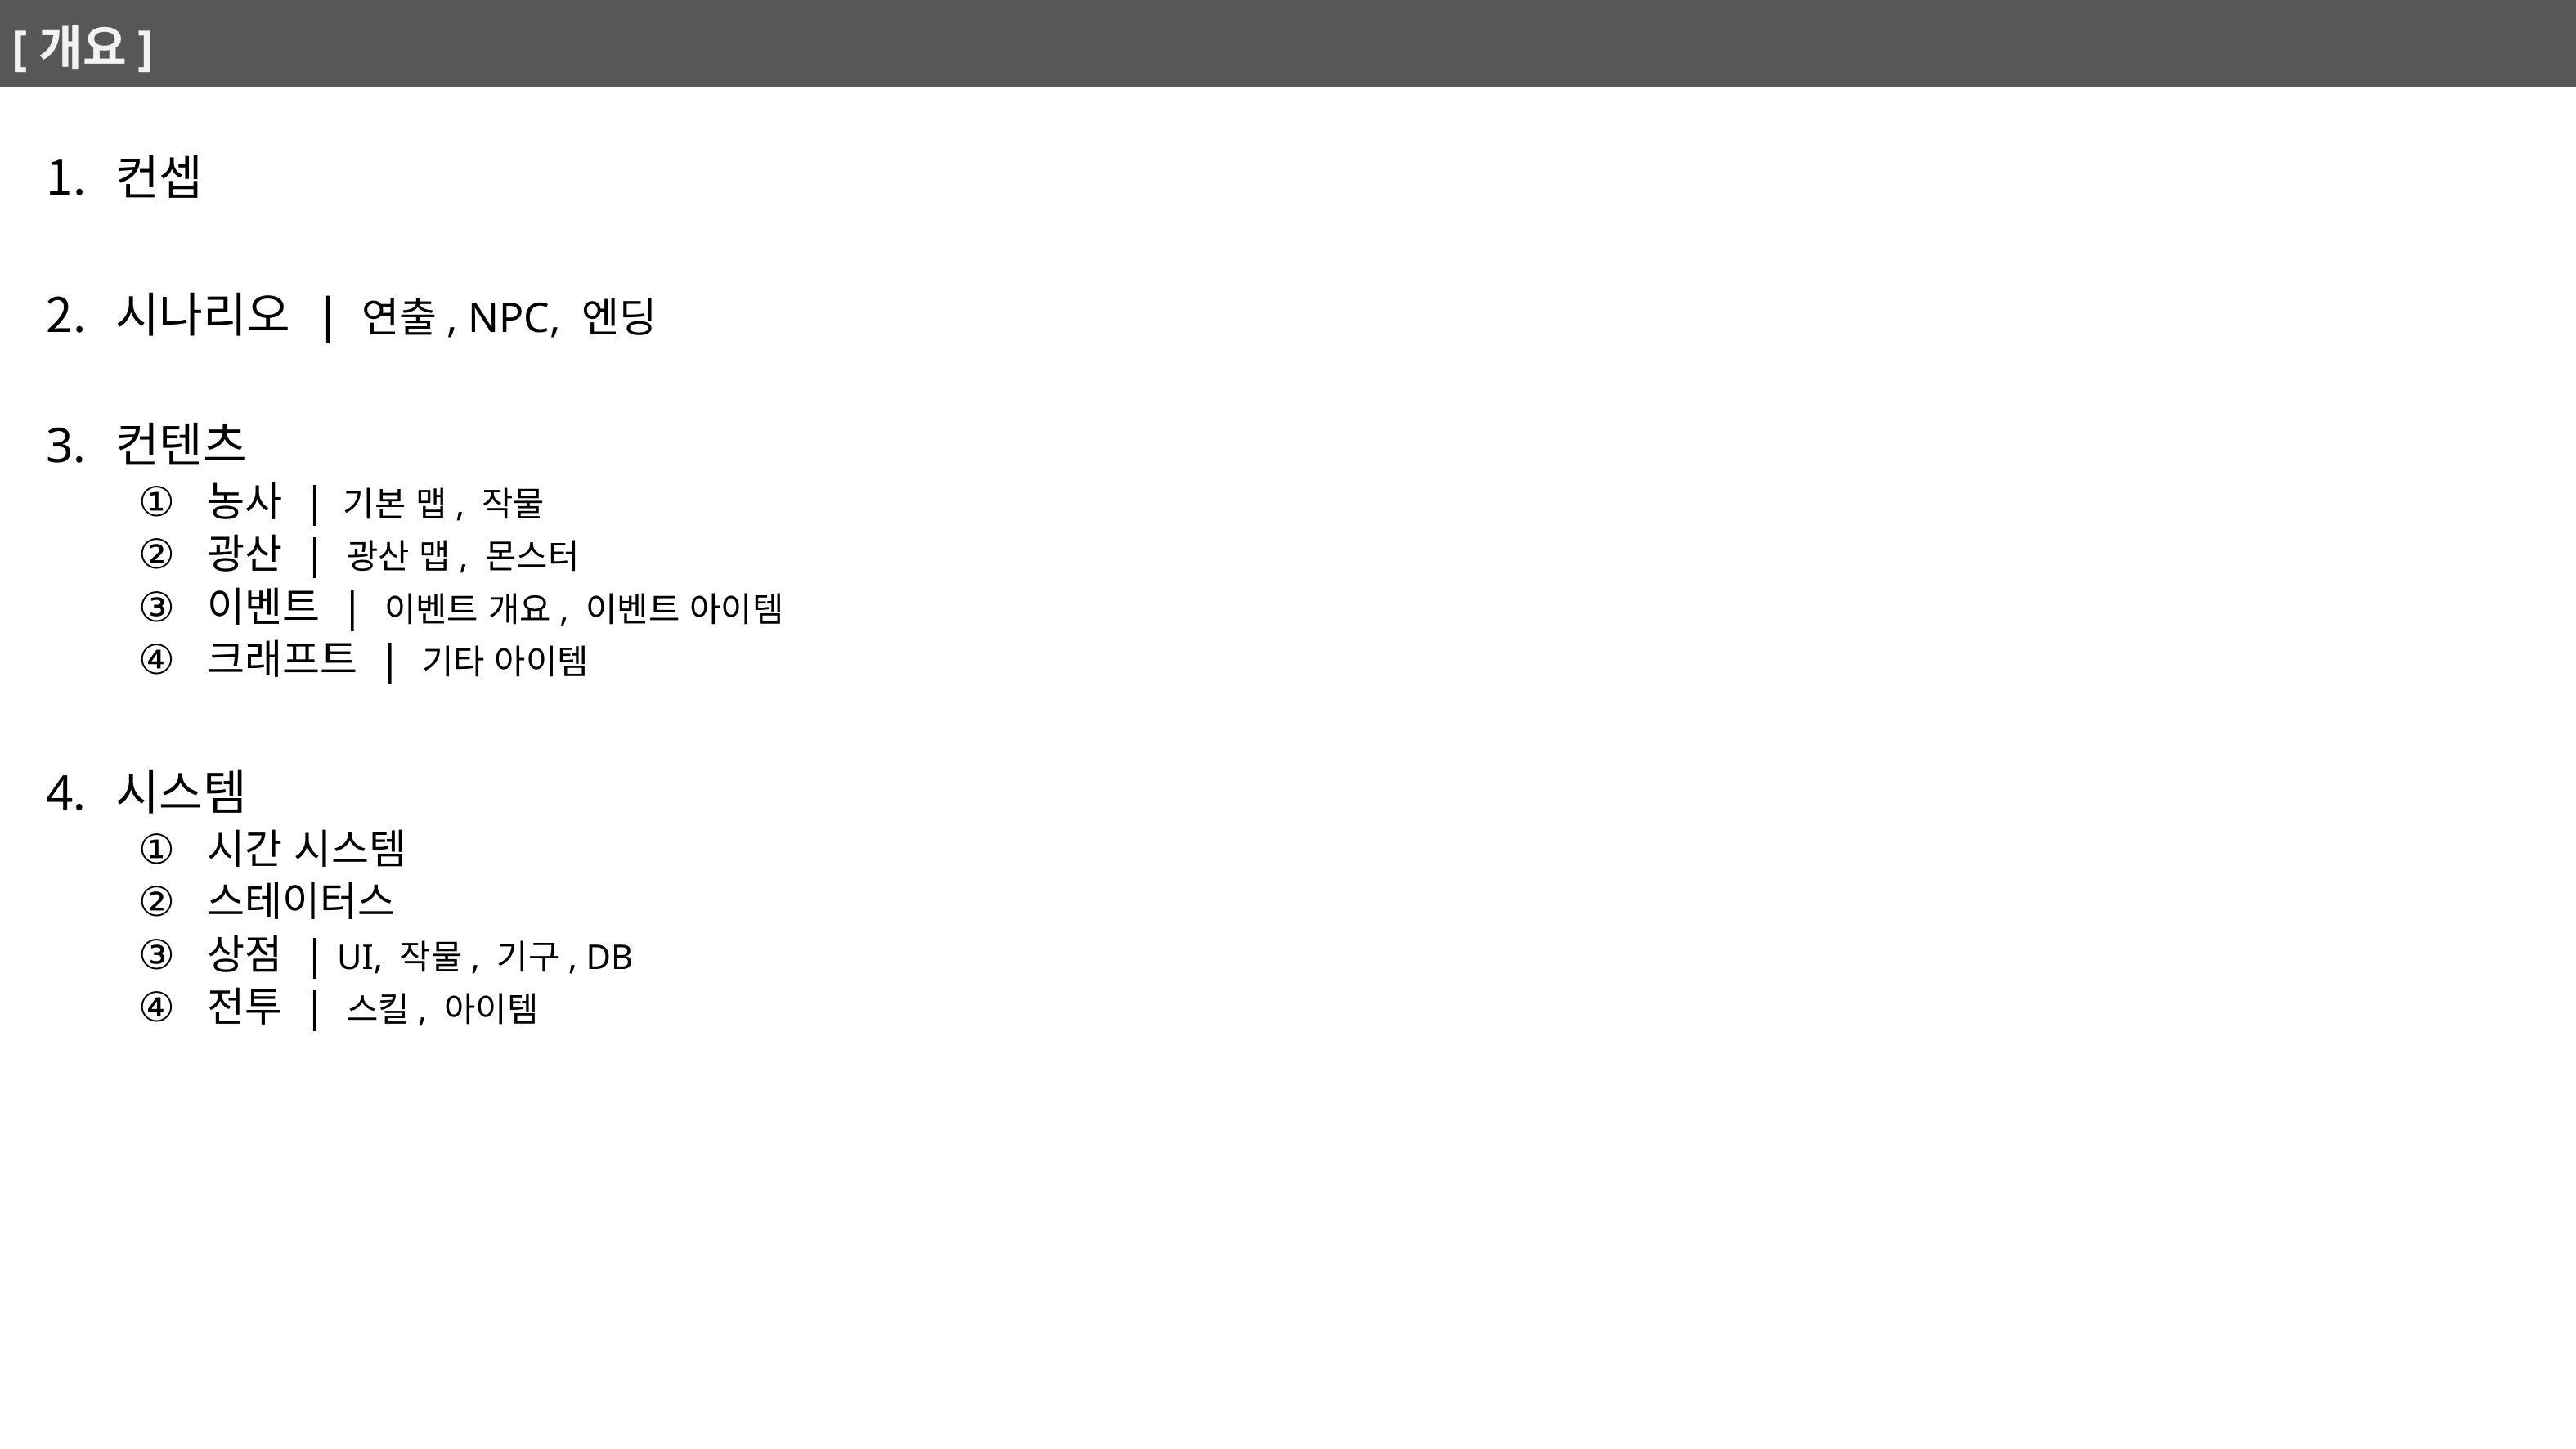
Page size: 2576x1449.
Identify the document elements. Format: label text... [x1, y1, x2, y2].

picture [0, 0, 2576, 87]
title [개요] [0, 4, 1097, 82]
list 컨셉 시나리오 | 연출, NPC, 엔딩 컨텐츠 농사 | 기본 맵, 작물 광산 | 광산 맵, 몬스터 이벤트 | 이벤트 개요, 이벤트 아이템 크래프트 | 기타 아이템 시스템 시간 시스템 스테이터스 상점 | UI, 작물, 기구, DB 전투 | 스킬, 아이템 [34, 148, 2078, 1273]
